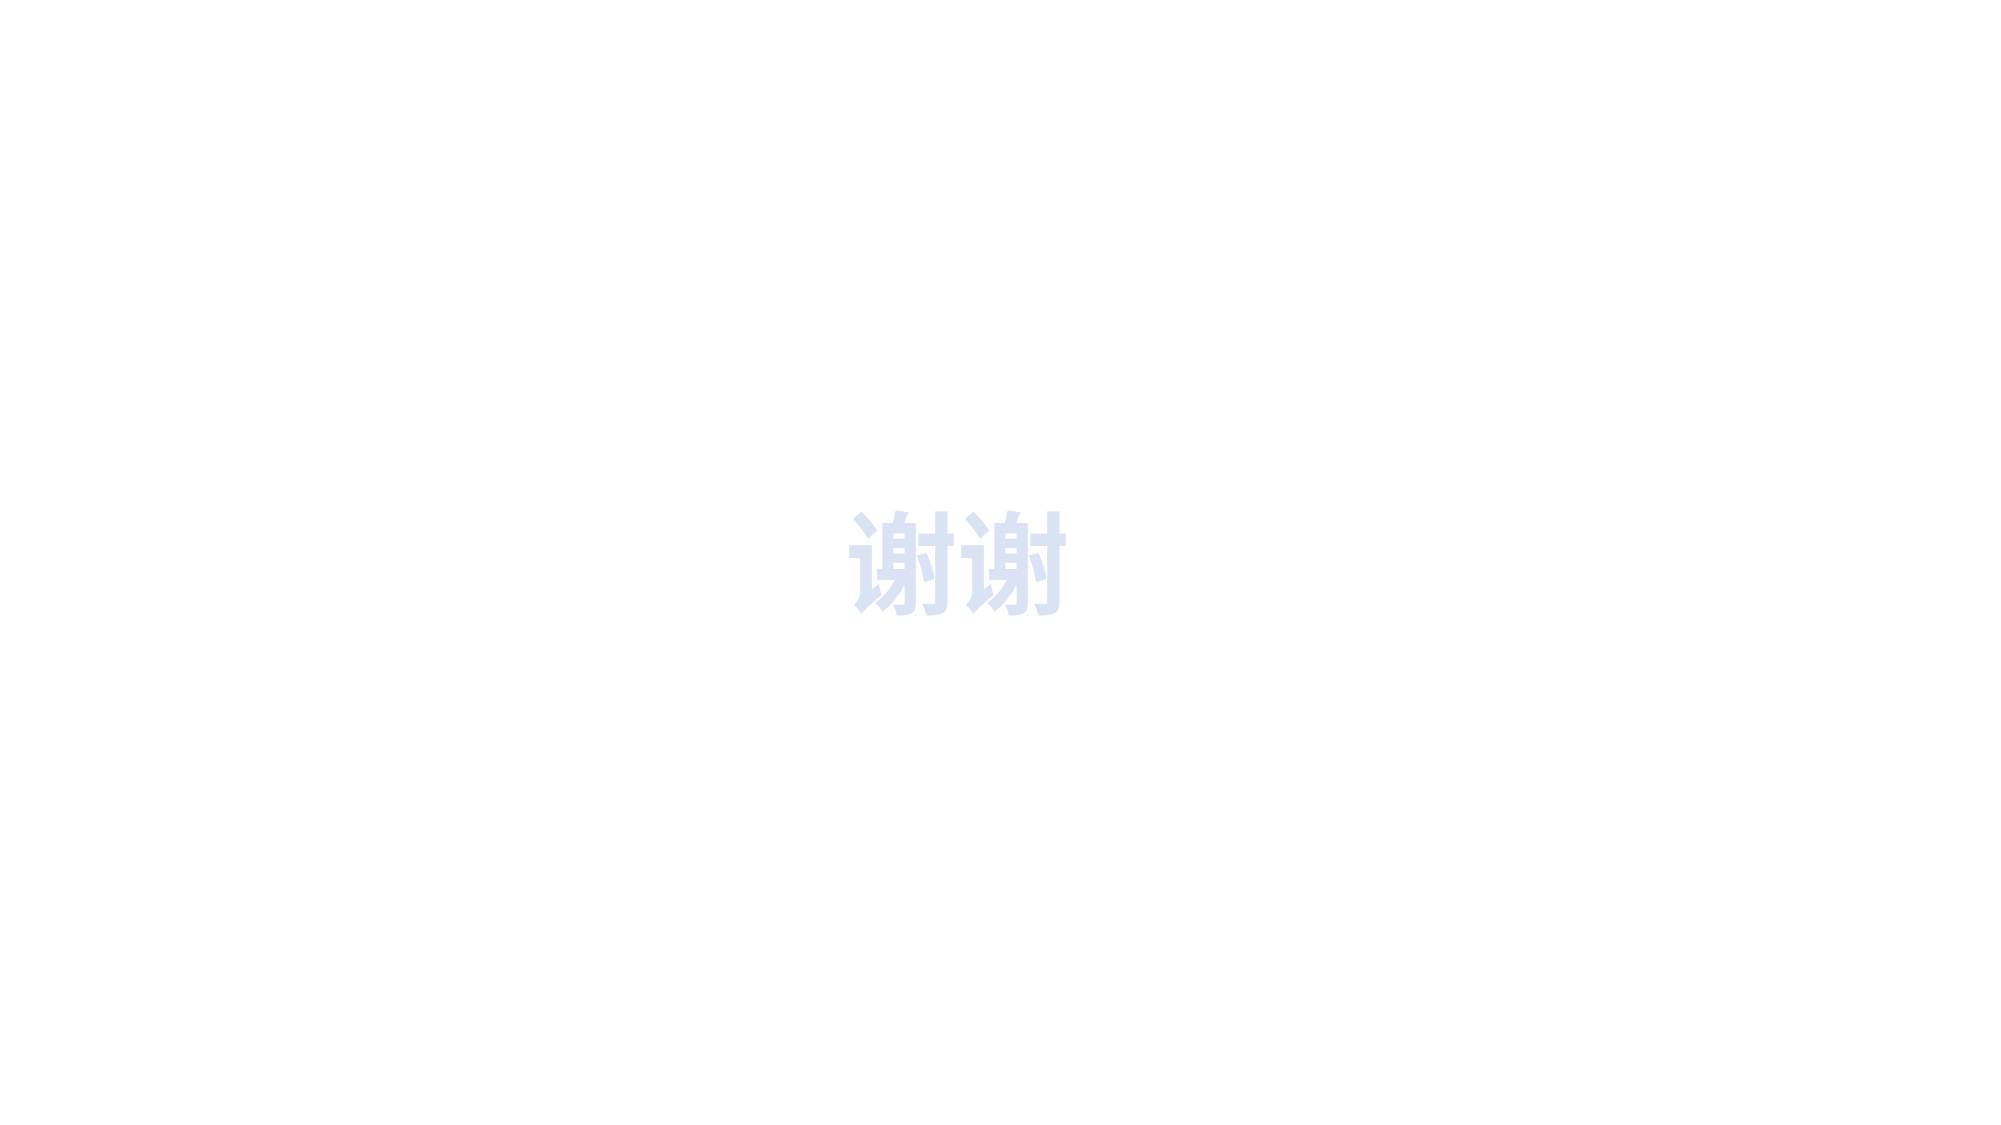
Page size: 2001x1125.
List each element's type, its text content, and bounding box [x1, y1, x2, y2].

text_box 谢谢 [787, 486, 1129, 637]
